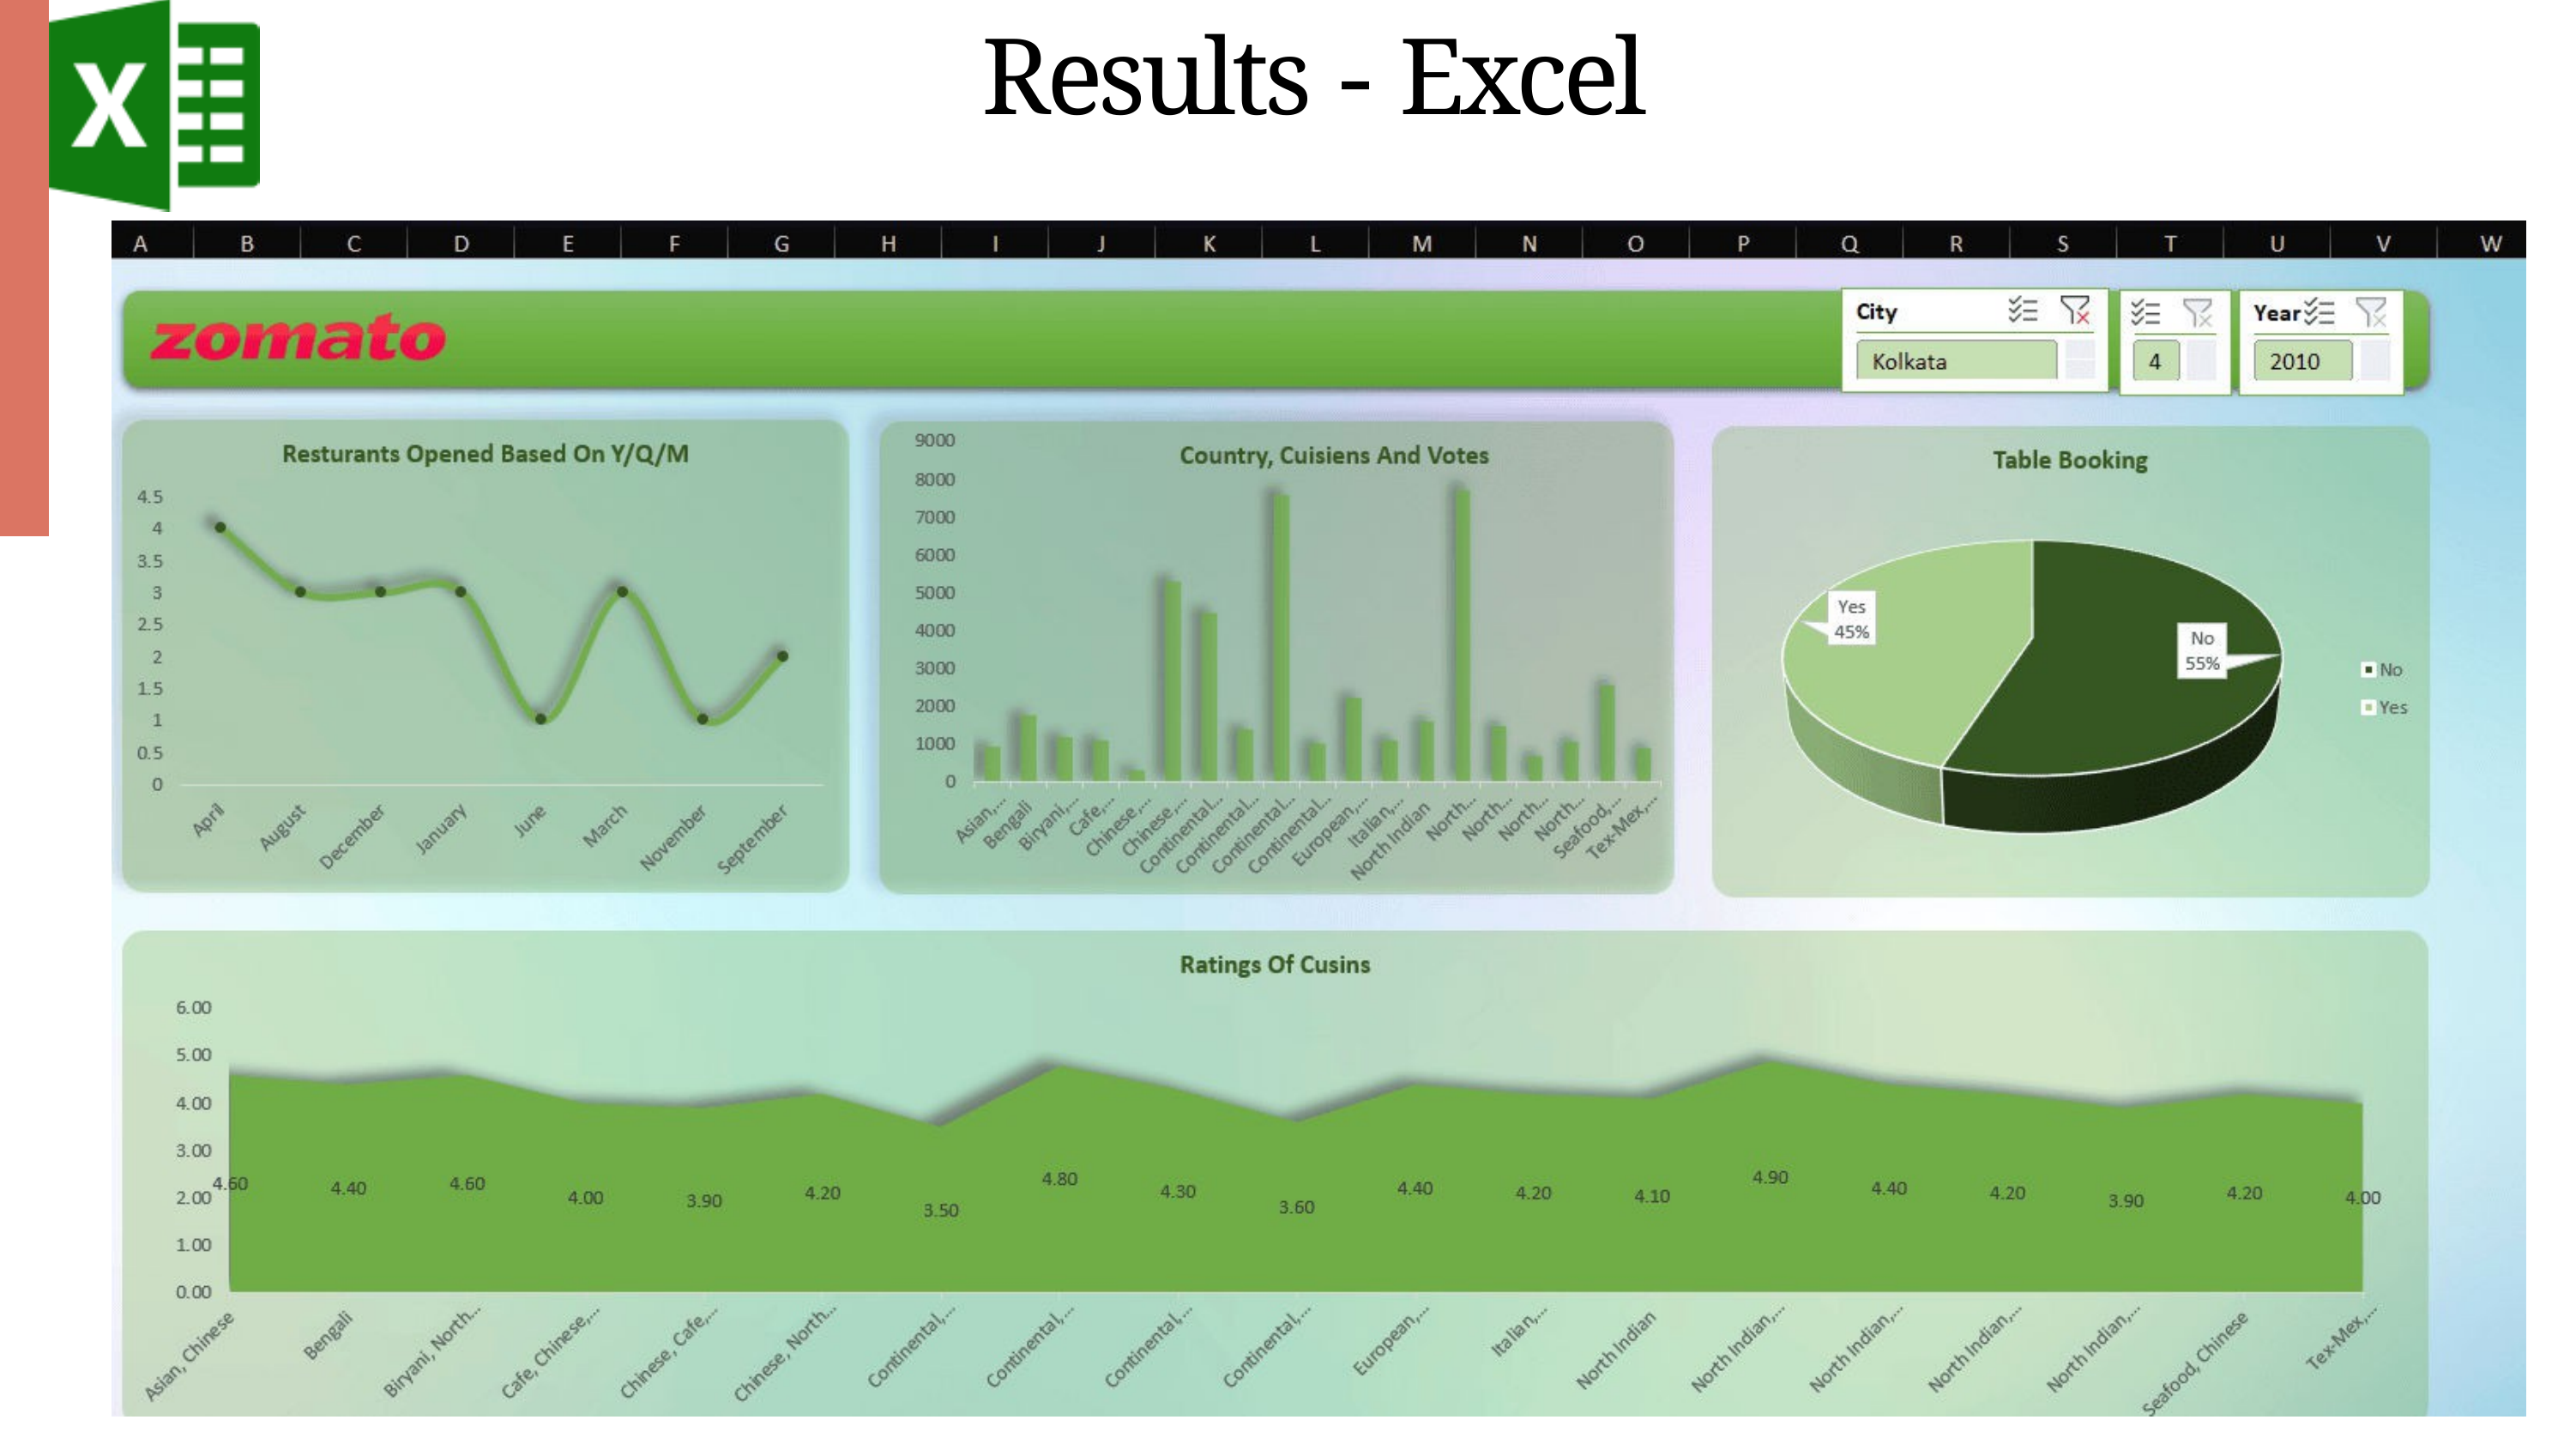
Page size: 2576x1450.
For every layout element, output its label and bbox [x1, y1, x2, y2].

text_box [0, 0, 2527, 1417]
